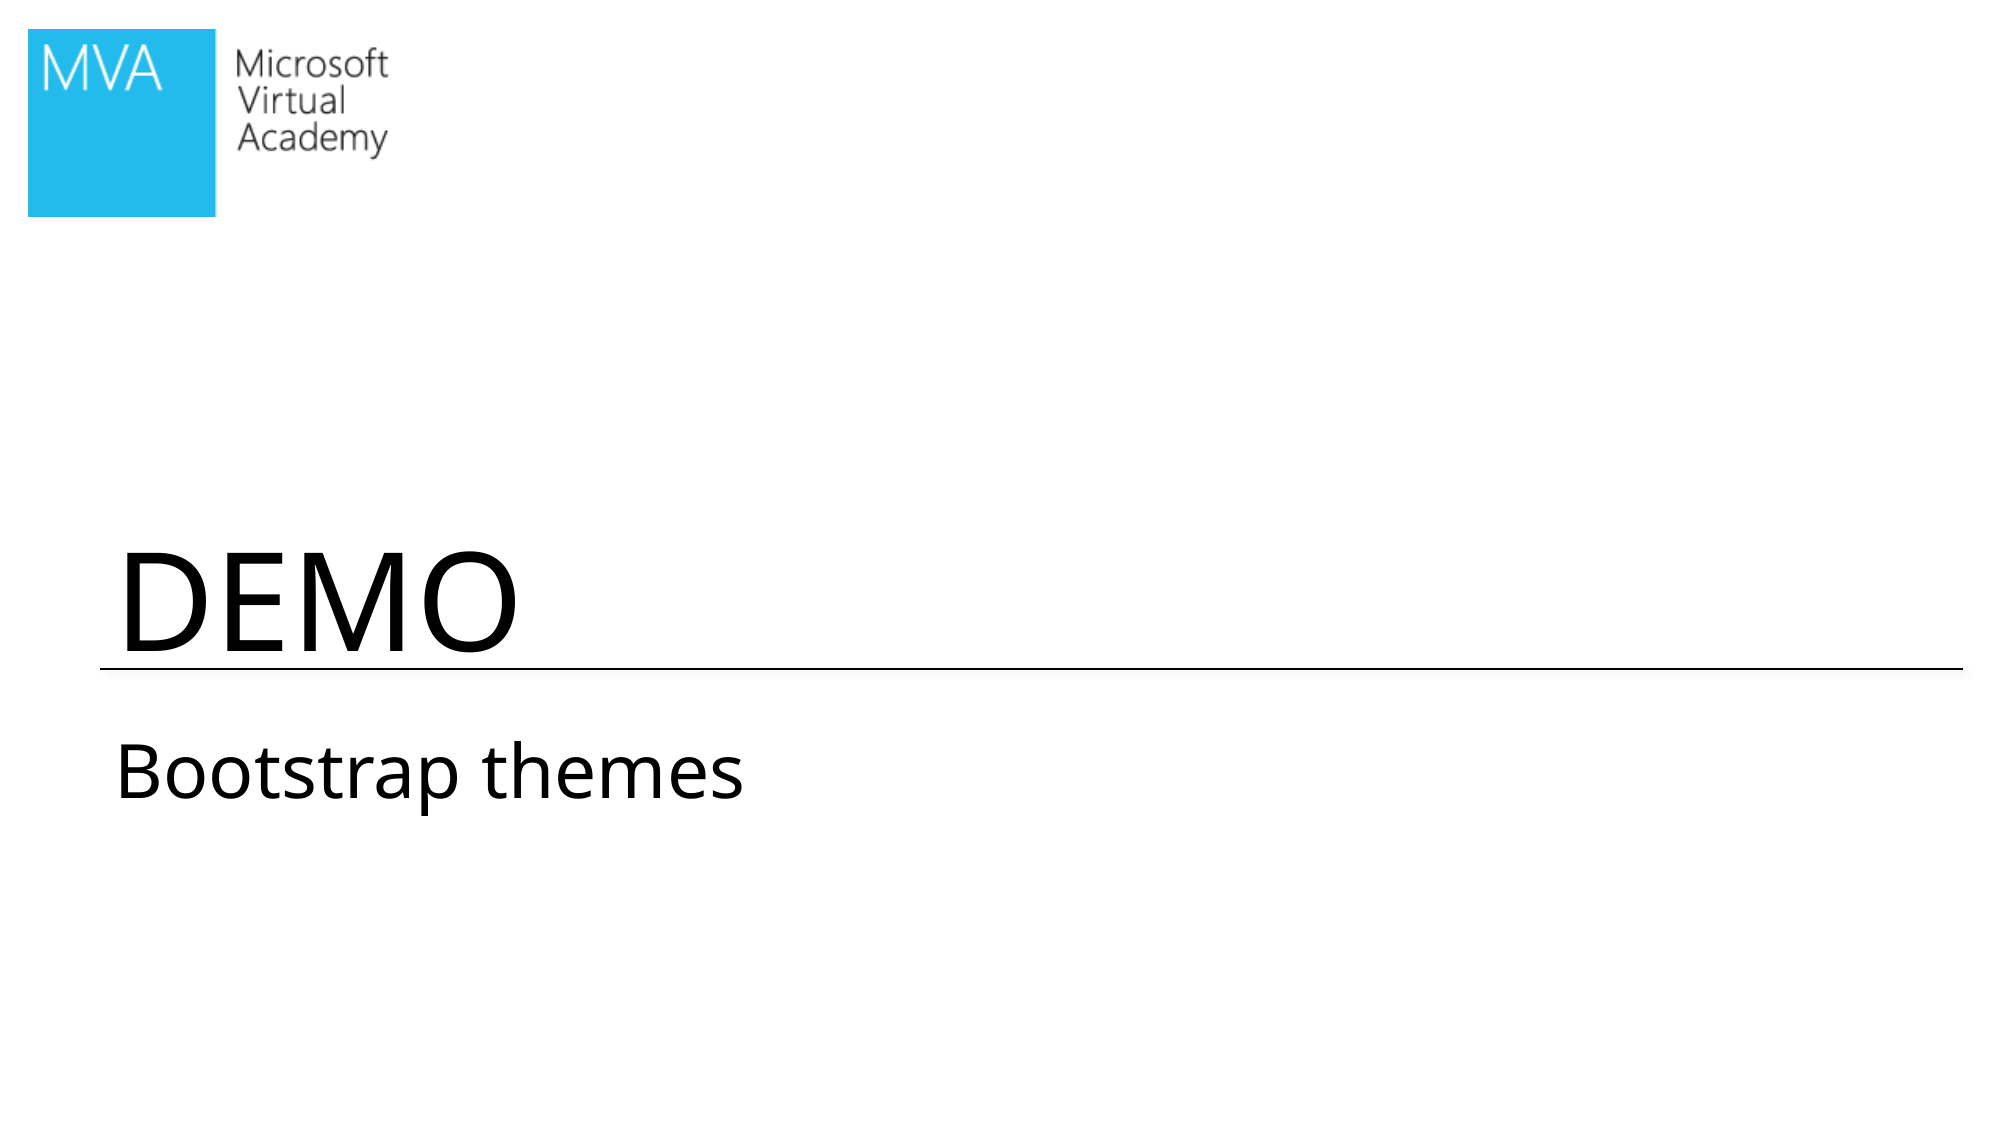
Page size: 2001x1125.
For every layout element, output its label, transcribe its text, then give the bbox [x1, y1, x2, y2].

picture [28, 29, 497, 217]
title Bootstrap themes [99, 733, 1976, 1009]
